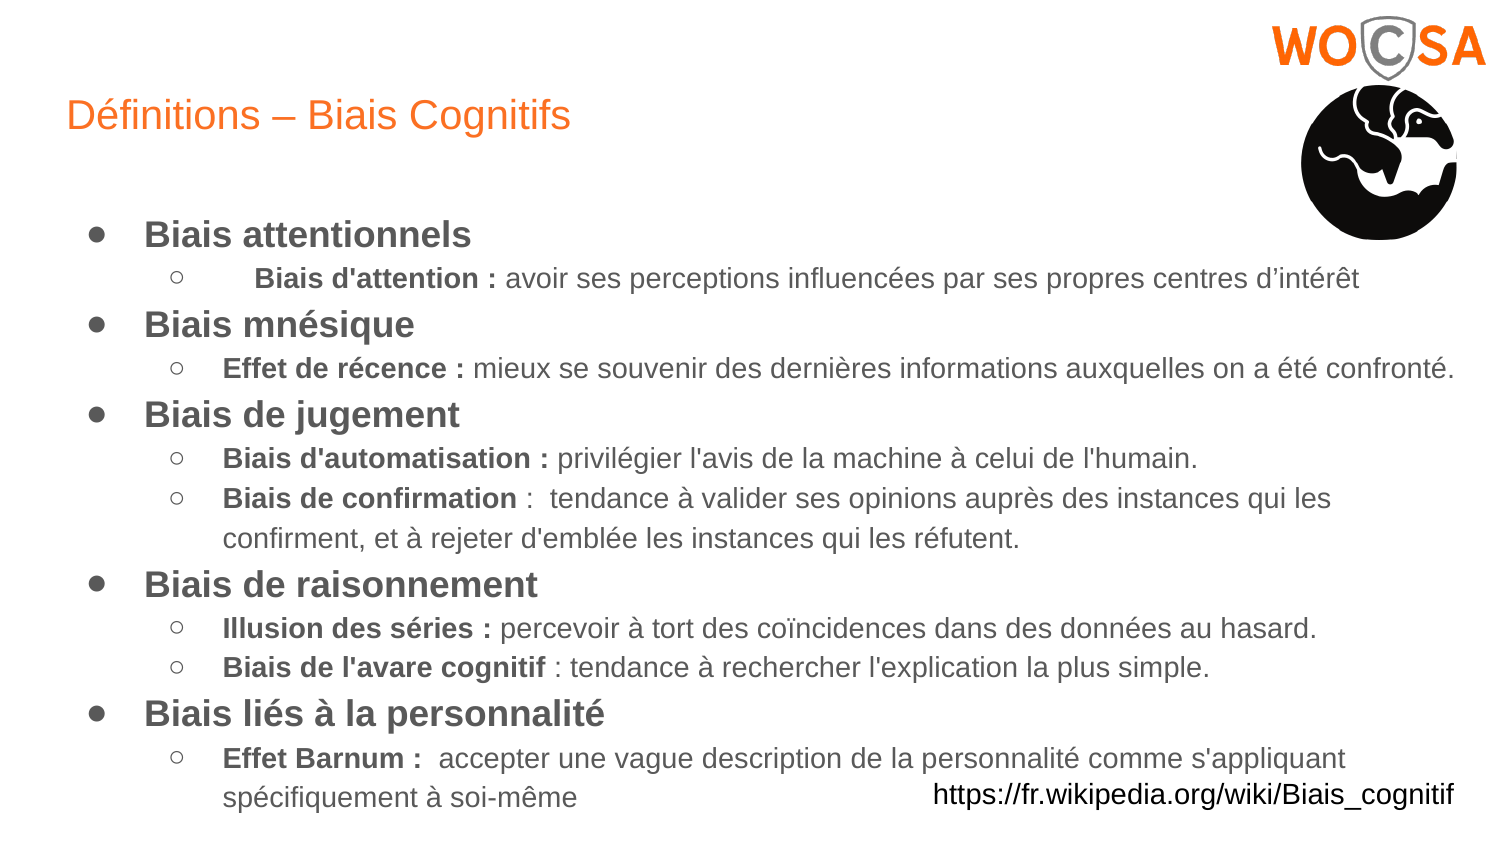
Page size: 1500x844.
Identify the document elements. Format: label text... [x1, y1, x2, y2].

text_box https://fr.wikipedia.org/wiki/Biais_cognitif [917, 767, 1470, 818]
title Définitions – Biais Cognitifs [51, 72, 1295, 167]
list Biais attentionnels Biais d'attention : avoir ses perceptions influencées par ses propres centres d’intérêt Biais mnésique Effet de récence : mieux se souvenir des dernières informations auxquelles on a été confronté. Biais de jugement Biais d'automatisation : privilégier l'avis de la machine à celui de l'humain. Biais de confirmation : tendance à valider ses opinions auprès des instances qui les confirment, et à rejeter d'emblée les instances qui les réfutent. Biais de raisonnement Illusion des séries : percevoir à tort des coïncidences dans des données au hasard. Biais de l'avare cognitif : tendance à rechercher l'explication la plus simple. Biais liés à la personnalité Effet Barnum : accepter une vague description de la personnalité comme s'appliquant spécifiquement à soi-même [51, 189, 1491, 829]
picture [1266, 9, 1491, 241]
